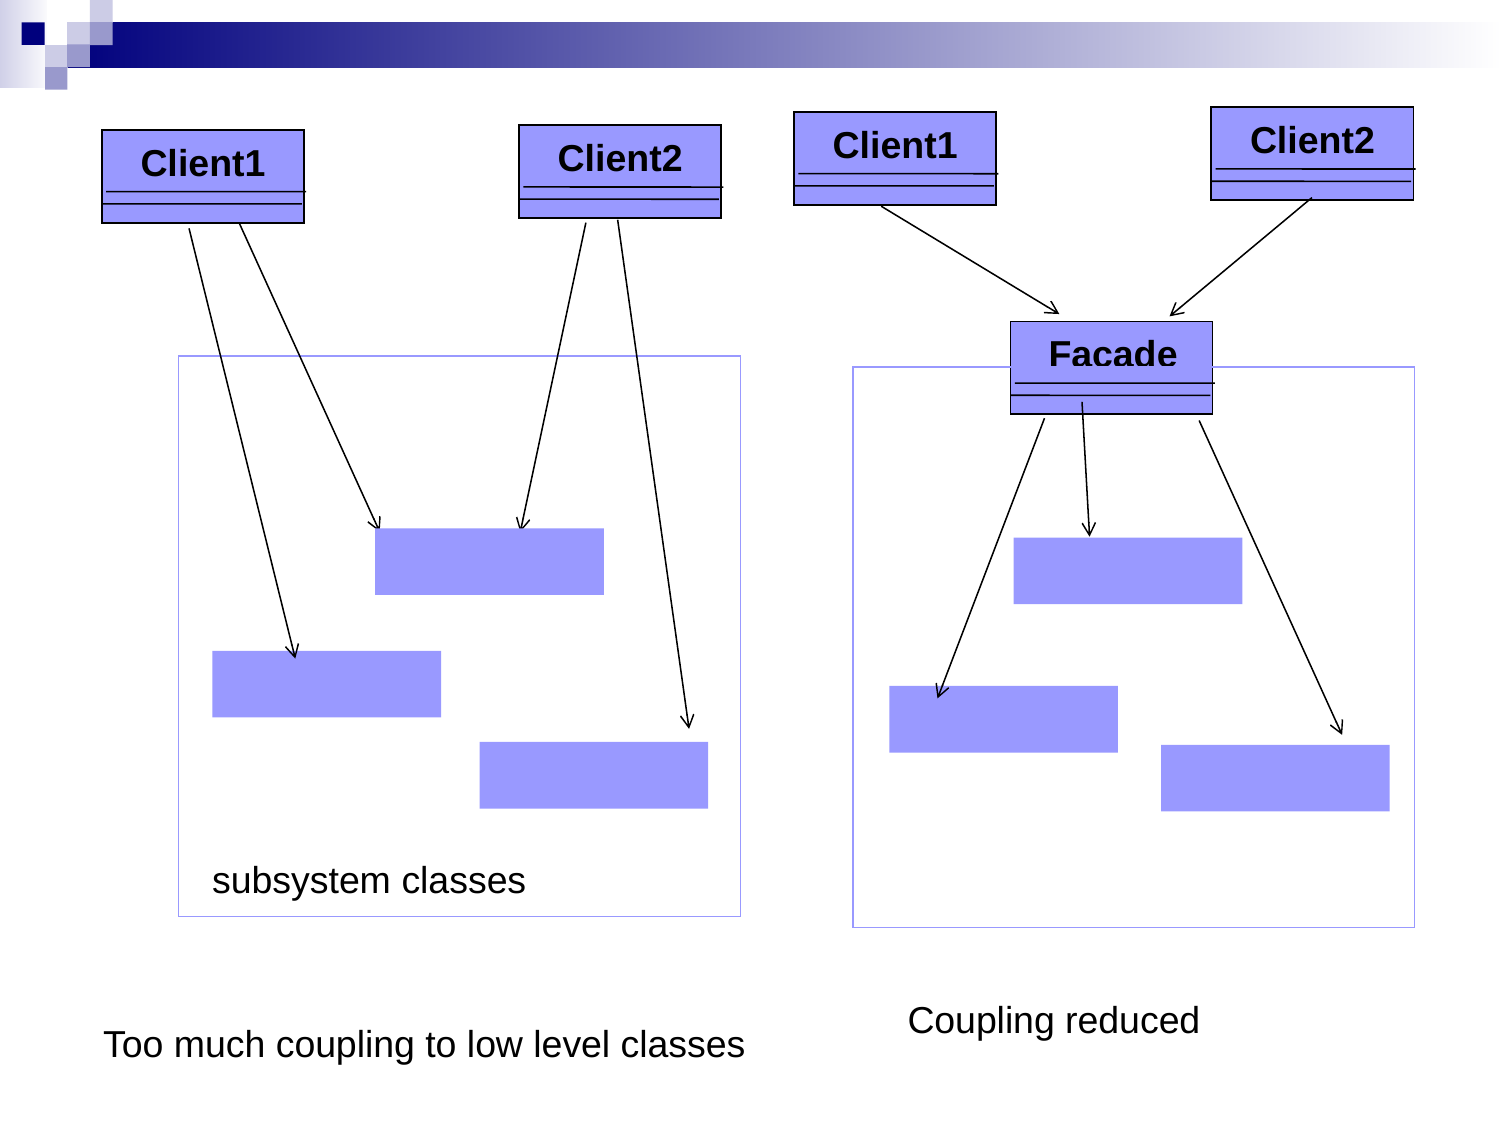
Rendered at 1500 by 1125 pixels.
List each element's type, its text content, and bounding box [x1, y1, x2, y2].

text_box Too much coupling to low level classes [88, 1012, 761, 1073]
text_box [375, 528, 604, 595]
text_box [178, 356, 741, 917]
text_box [189, 231, 299, 659]
text_box [1081, 423, 1097, 537]
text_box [793, 111, 999, 206]
text_box [1200, 423, 1343, 735]
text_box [101, 129, 307, 224]
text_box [518, 124, 724, 219]
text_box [1210, 106, 1416, 201]
text_box [892, 213, 1060, 315]
text_box [935, 423, 1043, 699]
text_box [212, 650, 442, 718]
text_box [1010, 321, 1216, 415]
text_box [1169, 209, 1299, 317]
text_box [852, 367, 1415, 928]
text_box Coupling reduced [892, 988, 1216, 1049]
text_box [479, 741, 709, 809]
text_box subsystem classes [197, 848, 542, 909]
text_box [618, 227, 695, 729]
